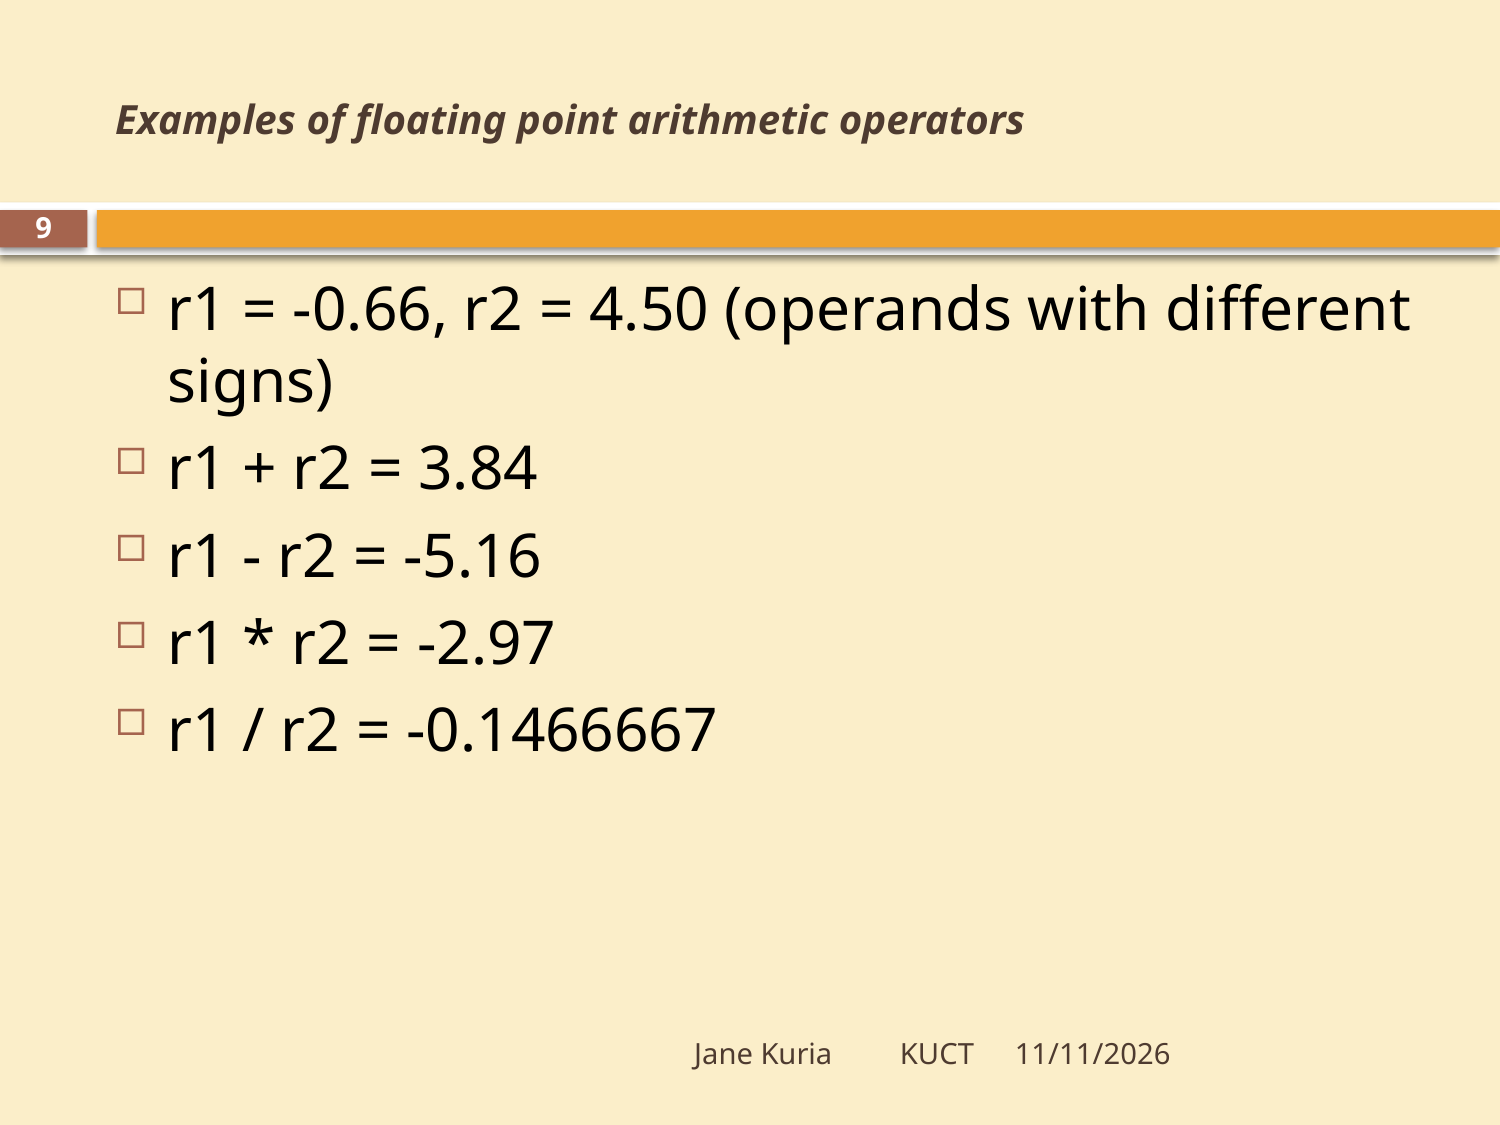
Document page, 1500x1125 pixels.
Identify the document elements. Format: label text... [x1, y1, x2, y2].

title Examples of floating point arithmetic operators [100, 37, 1438, 200]
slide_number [999, 1025, 1438, 1085]
list r1 = -0.66, r2 = 4.50 (operands with different signs) r1 + r2 = 3.84 r1 - r2 = -5.16 r1 * r2 = -2.97 r1 / r2 = -0.1466667 [100, 262, 1438, 1000]
slide_number 9 [0, 208, 88, 249]
footer Jane Kuria KUCT [99, 1024, 990, 1085]
